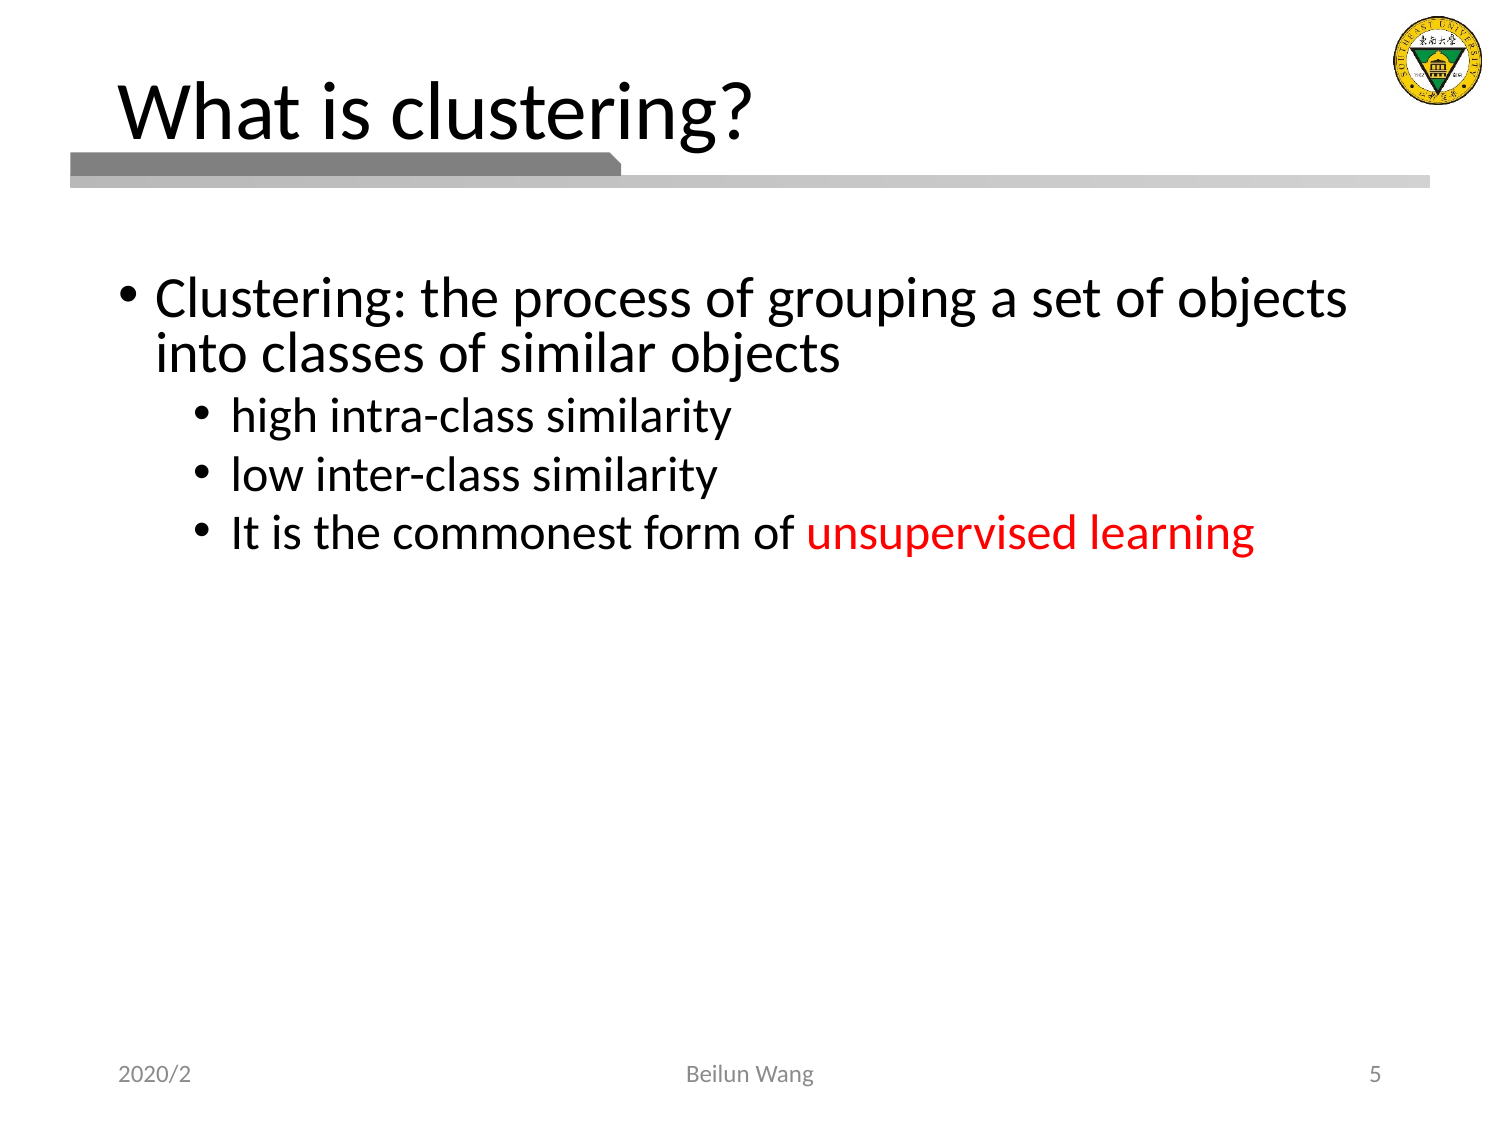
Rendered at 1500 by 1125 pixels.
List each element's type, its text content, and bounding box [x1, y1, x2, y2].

title What is clustering? [103, 59, 1361, 156]
picture [1393, 16, 1482, 105]
footer Beilun Wang [496, 1042, 1004, 1103]
slide_number 5 [1059, 1042, 1397, 1103]
list Clustering: the process of grouping a set of objects into classes of similar objects high intra-class similarity low inter-class similarity It is the commonest form of unsupervised learning [103, 264, 1397, 1014]
slide_number 2020/2 [103, 1042, 441, 1103]
